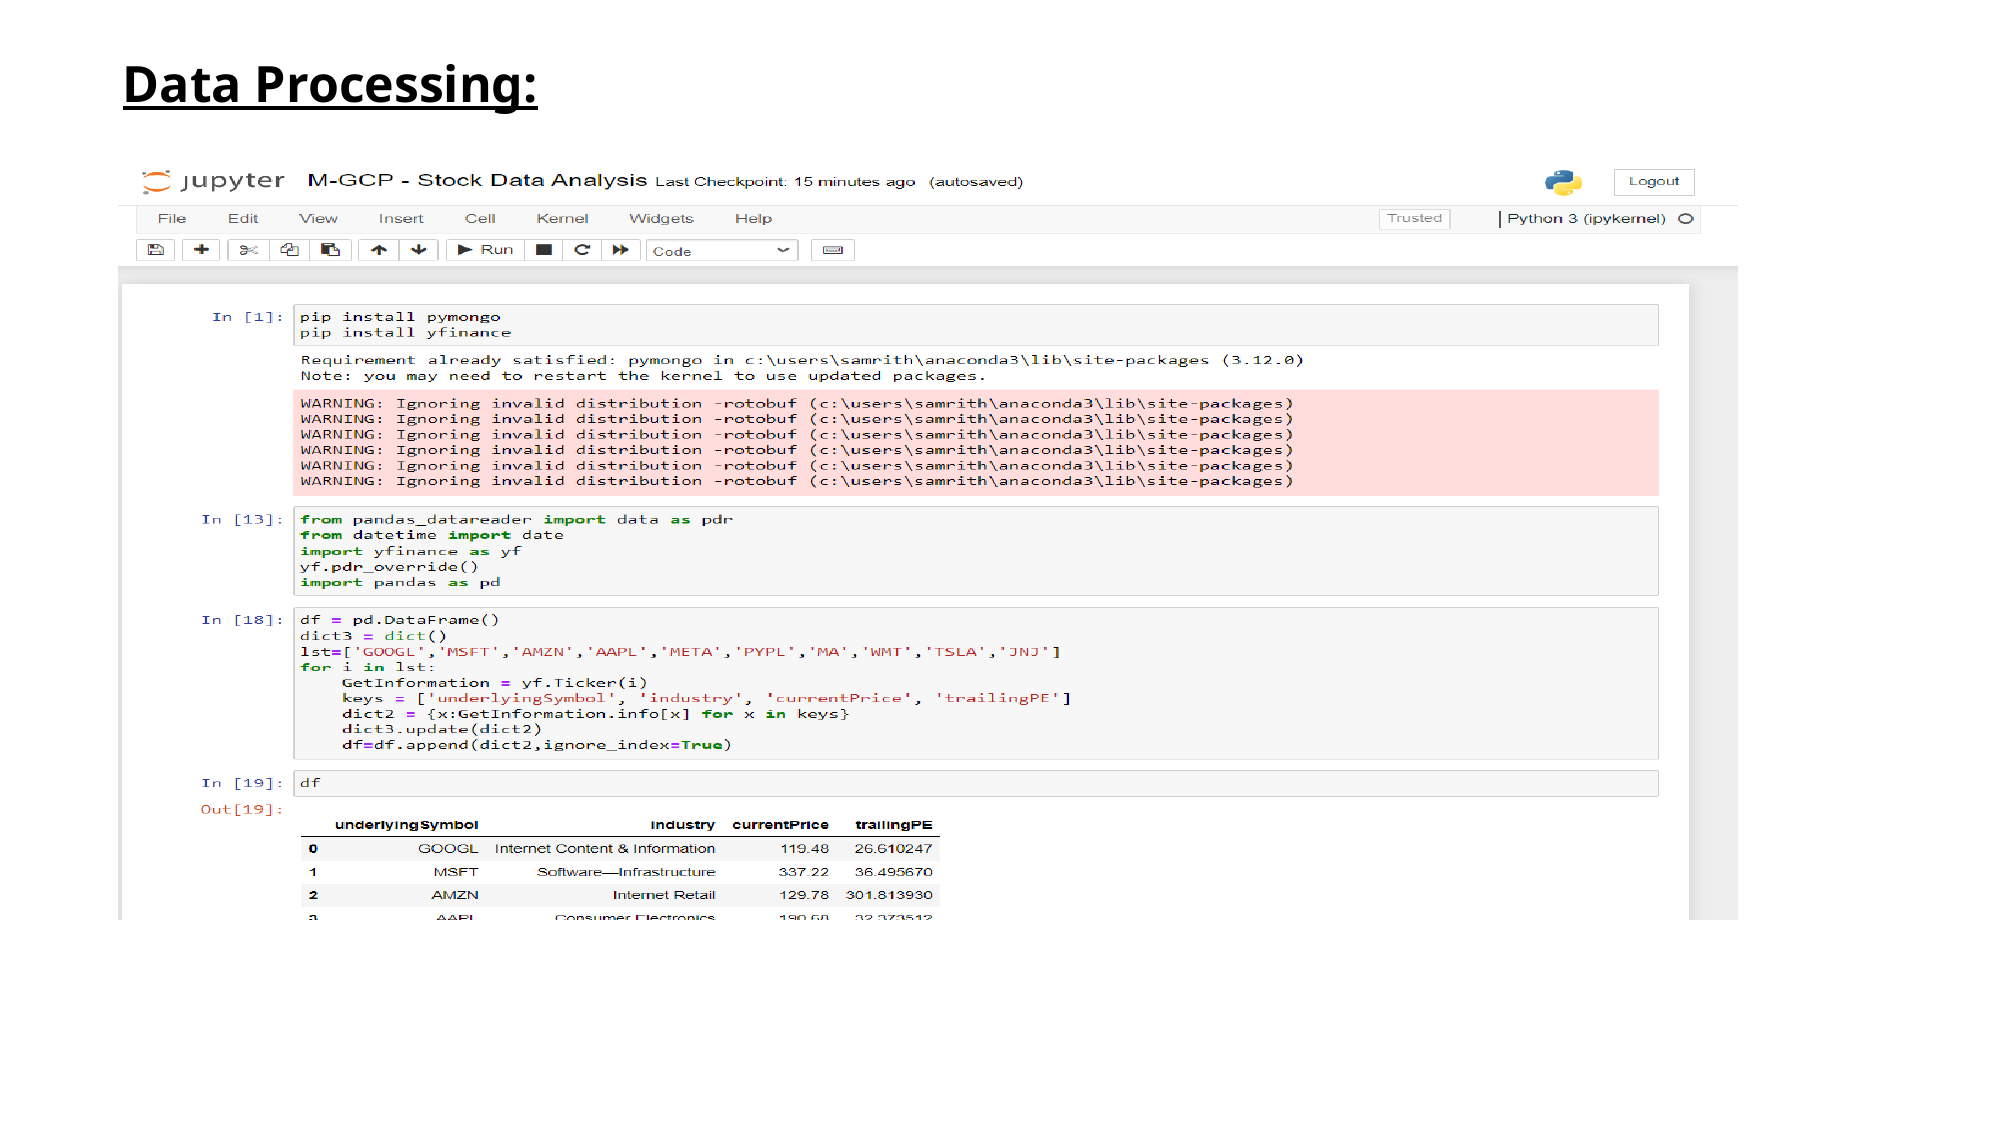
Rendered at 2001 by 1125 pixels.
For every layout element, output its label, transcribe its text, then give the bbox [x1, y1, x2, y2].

text_box Data Processing: [108, 55, 1692, 117]
picture [118, 167, 1738, 920]
